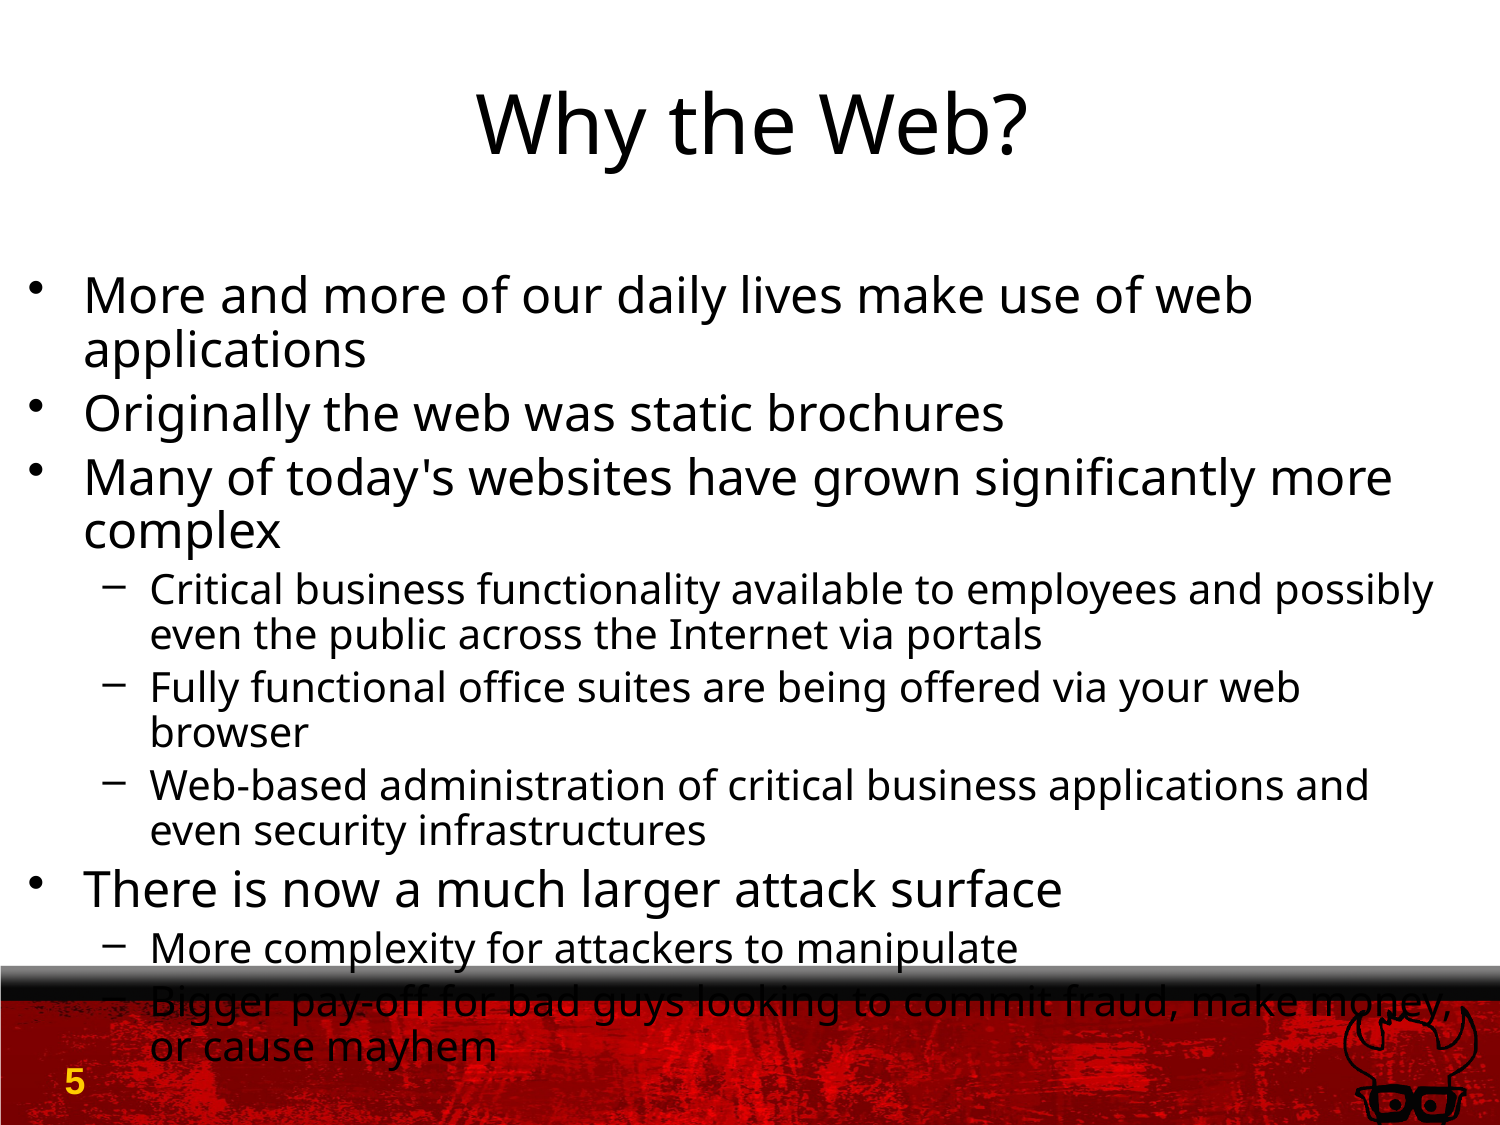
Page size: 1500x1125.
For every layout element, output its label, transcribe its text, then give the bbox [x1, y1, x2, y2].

picture [0, 282, 1500, 1125]
list More and more of our daily lives make use of web applications Originally the web was static brochures Many of today's websites have grown significantly more complex Critical business functionality available to employees and possibly even the public across the Internet via portals Fully functional office suites are being offered via your web browser Web-based administration of critical business applications and even security infrastructures There is now a much larger attack surface More complexity for attackers to manipulate Bigger pay-off for bad guys looking to commit fraud, make money, or cause mayhem [12, 262, 1488, 1001]
title Why the Web? [35, 24, 1469, 219]
